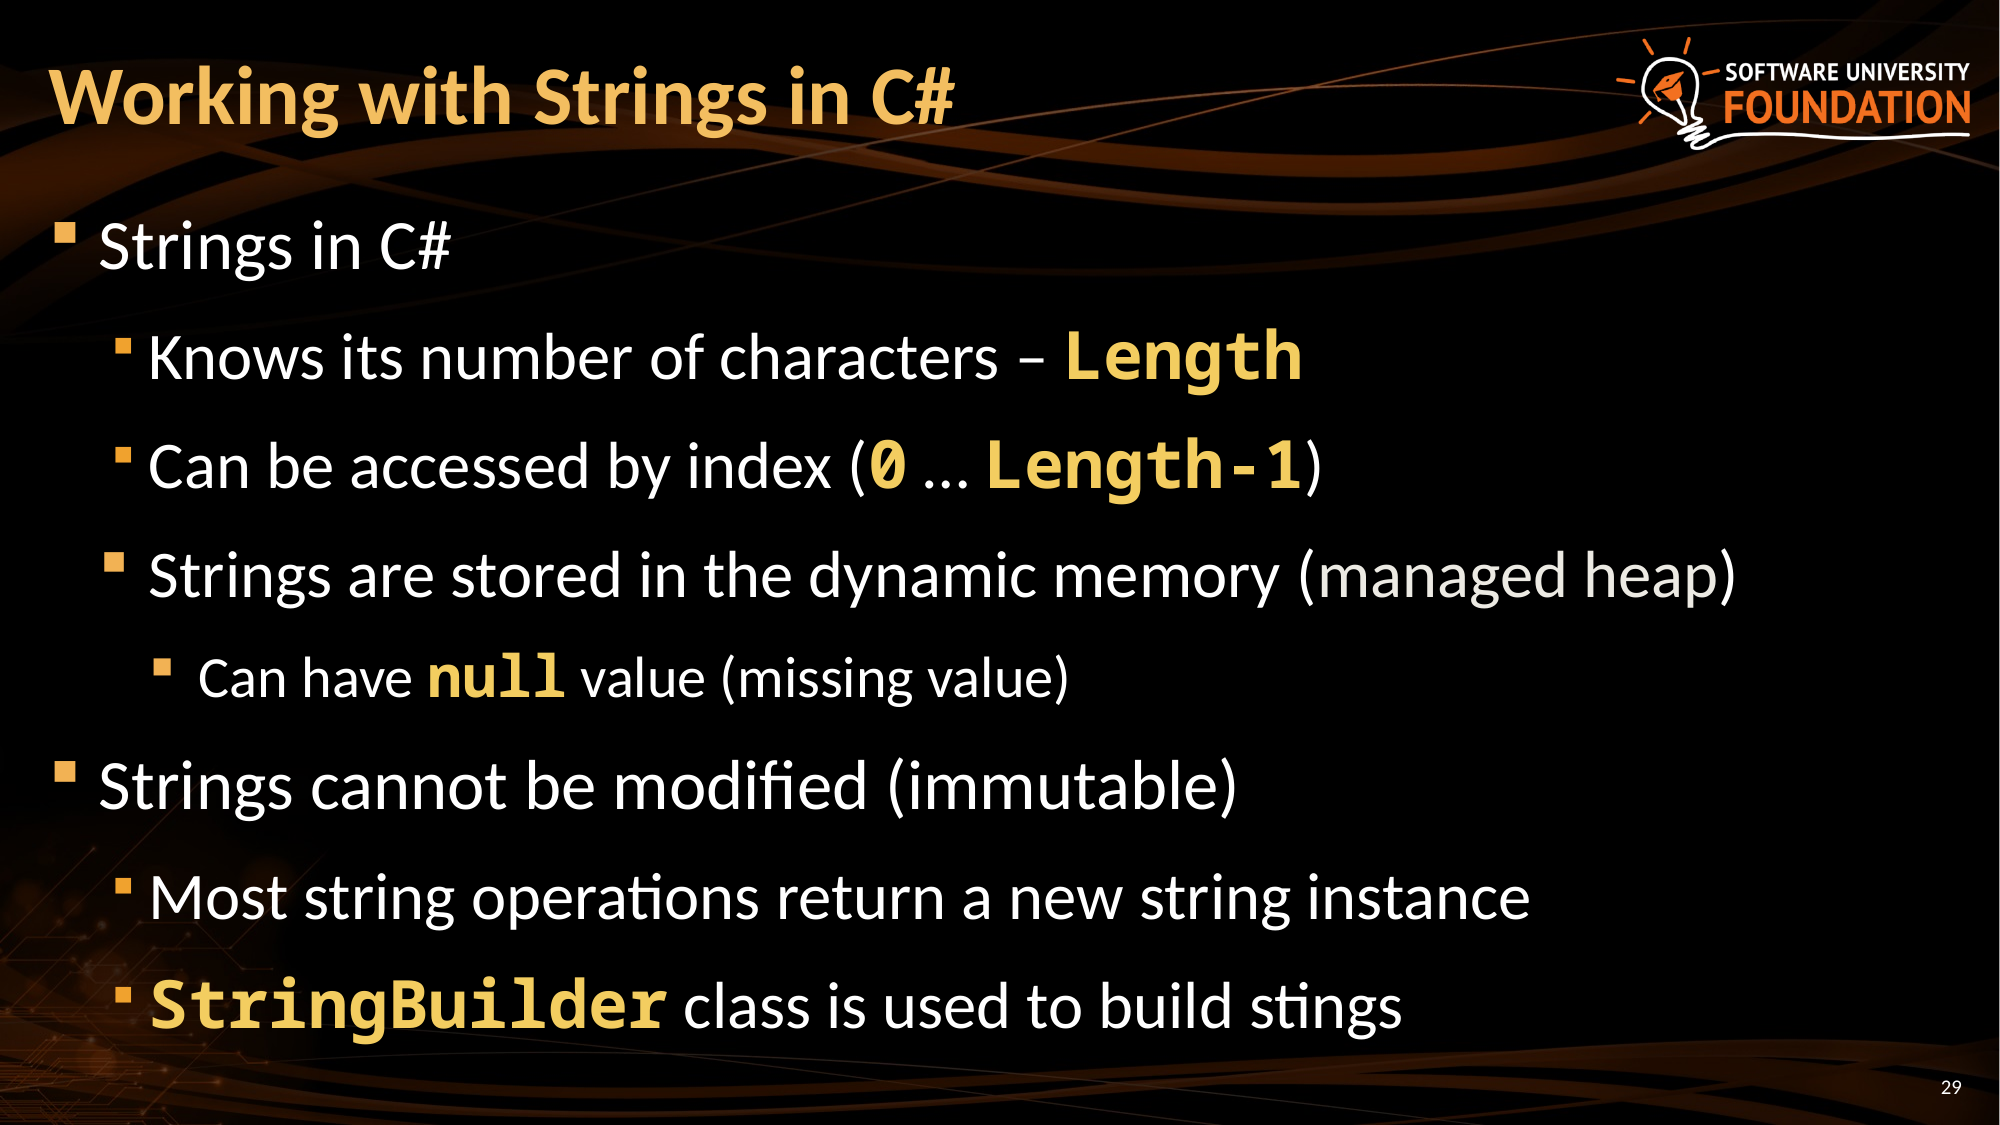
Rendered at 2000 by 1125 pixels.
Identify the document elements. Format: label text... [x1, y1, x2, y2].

picture [0, 0, 2000, 1125]
list Strings in C# Knows its number of characters – Length Can be accessed by index (0 … Length-1) Strings are stored in the dynamic memory (managed heap) Can have null value (missing value) Strings cannot be modified (immutable) Most string operations return a new string instance StringBuilder class is used to build stings [31, 188, 1968, 1103]
title Working with Strings in C# [30, 6, 1602, 189]
